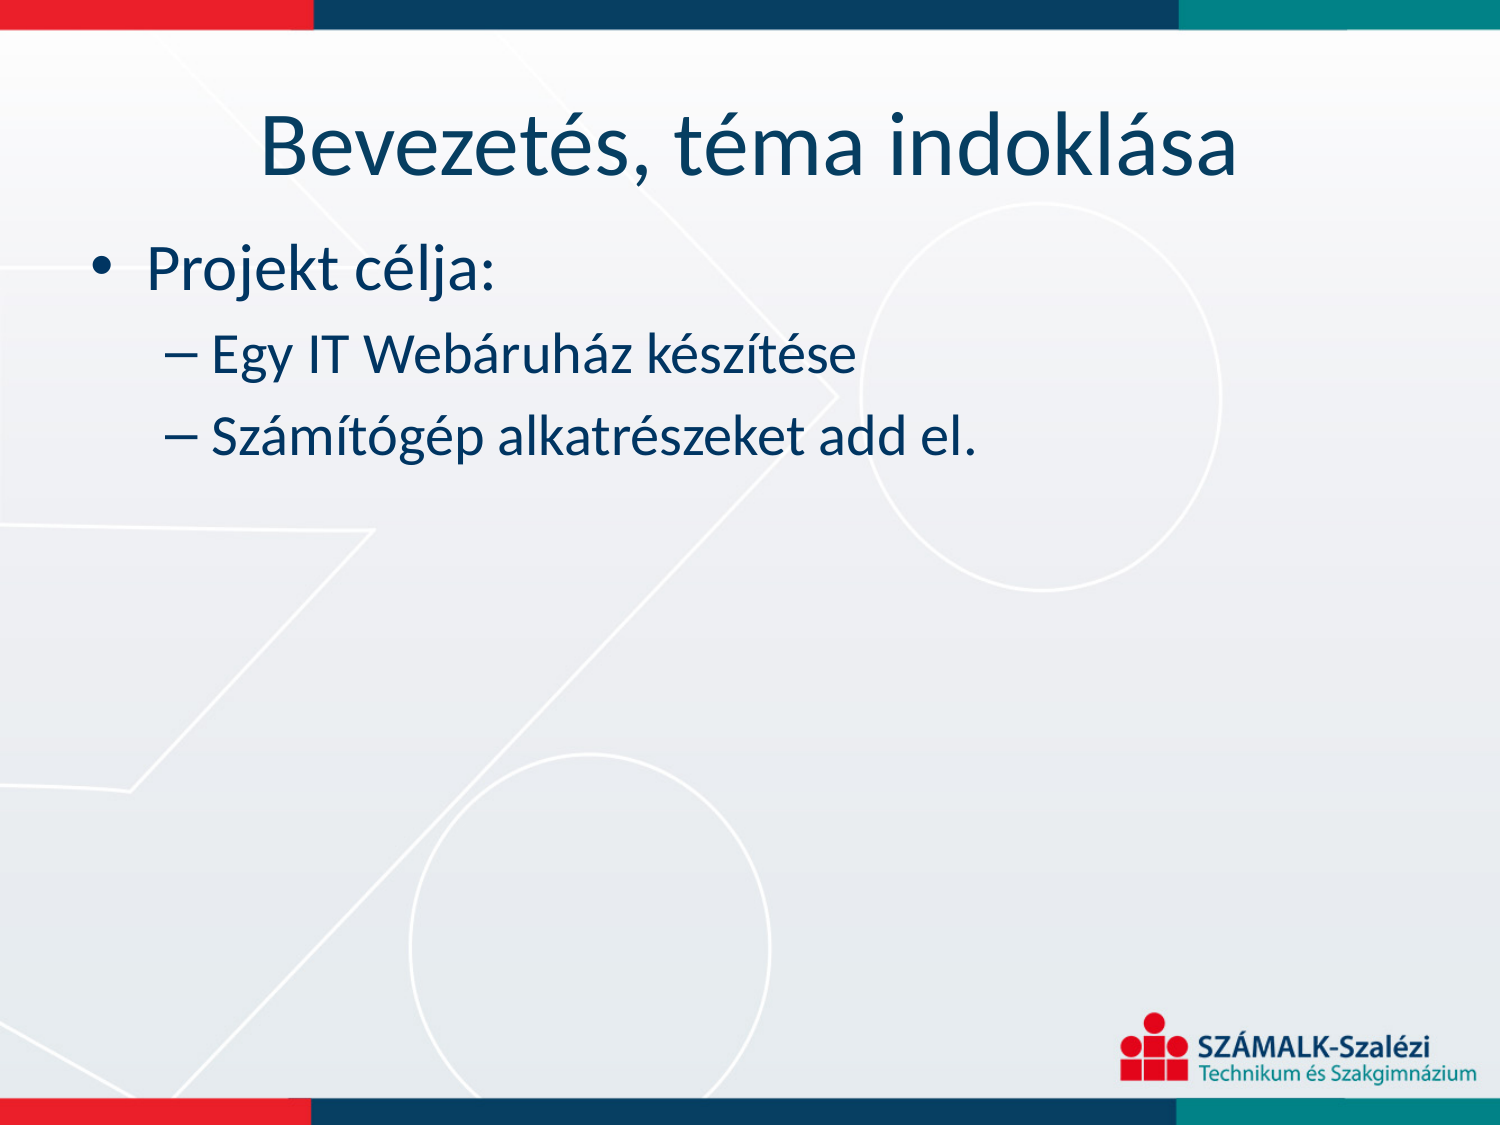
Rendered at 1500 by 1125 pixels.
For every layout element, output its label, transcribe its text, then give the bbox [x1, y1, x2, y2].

title Bevezetés, téma indoklása [75, 45, 1425, 216]
list Projekt célja: Egy IT Webáruház készítése Számítógép alkatrészeket add el. [75, 216, 1425, 960]
picture [0, 0, 1500, 1125]
